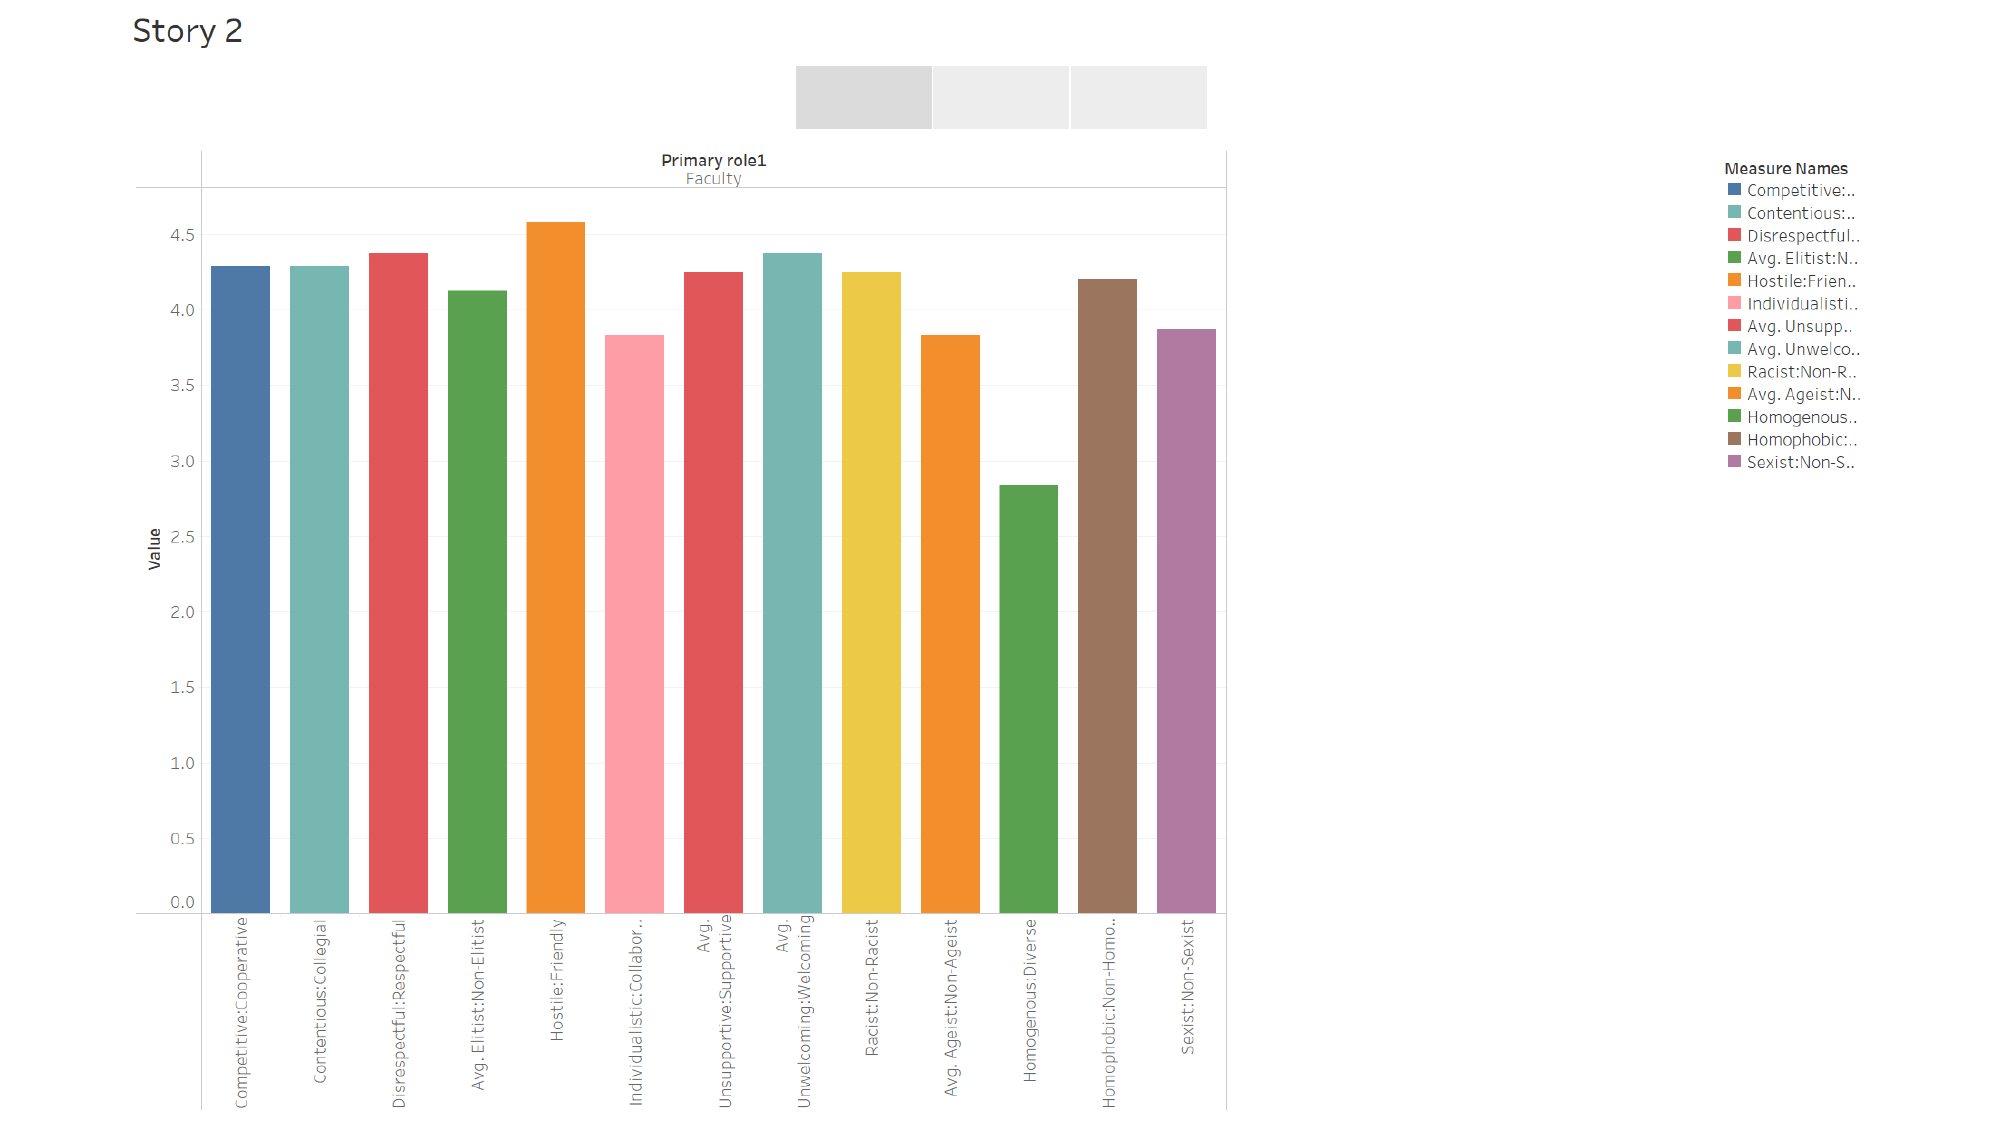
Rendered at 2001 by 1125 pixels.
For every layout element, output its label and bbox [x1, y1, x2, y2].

picture [121, 0, 1879, 1125]
